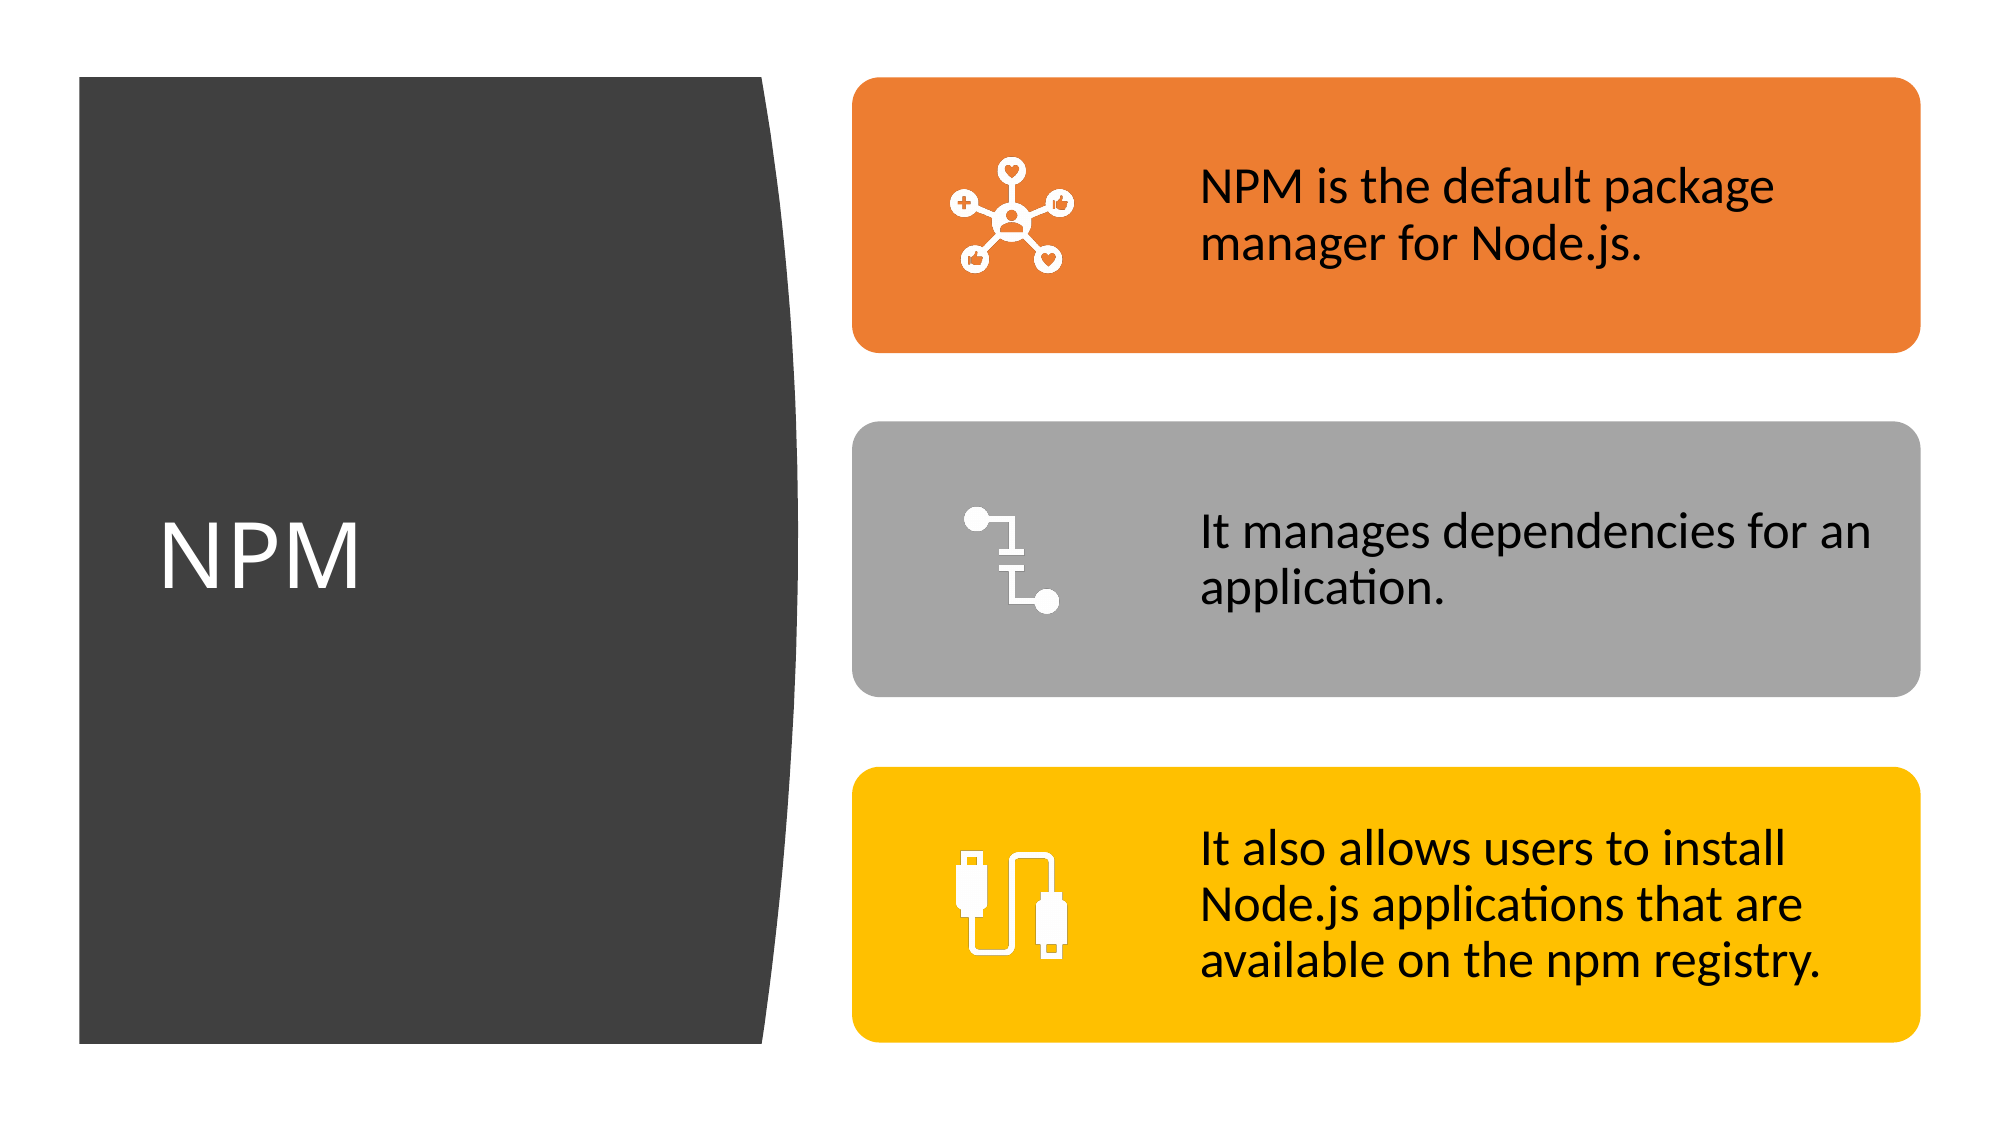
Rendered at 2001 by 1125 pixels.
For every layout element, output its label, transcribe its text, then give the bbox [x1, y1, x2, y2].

text_box [78, 76, 800, 1045]
title NPM [141, 166, 702, 953]
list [852, 77, 1921, 1043]
